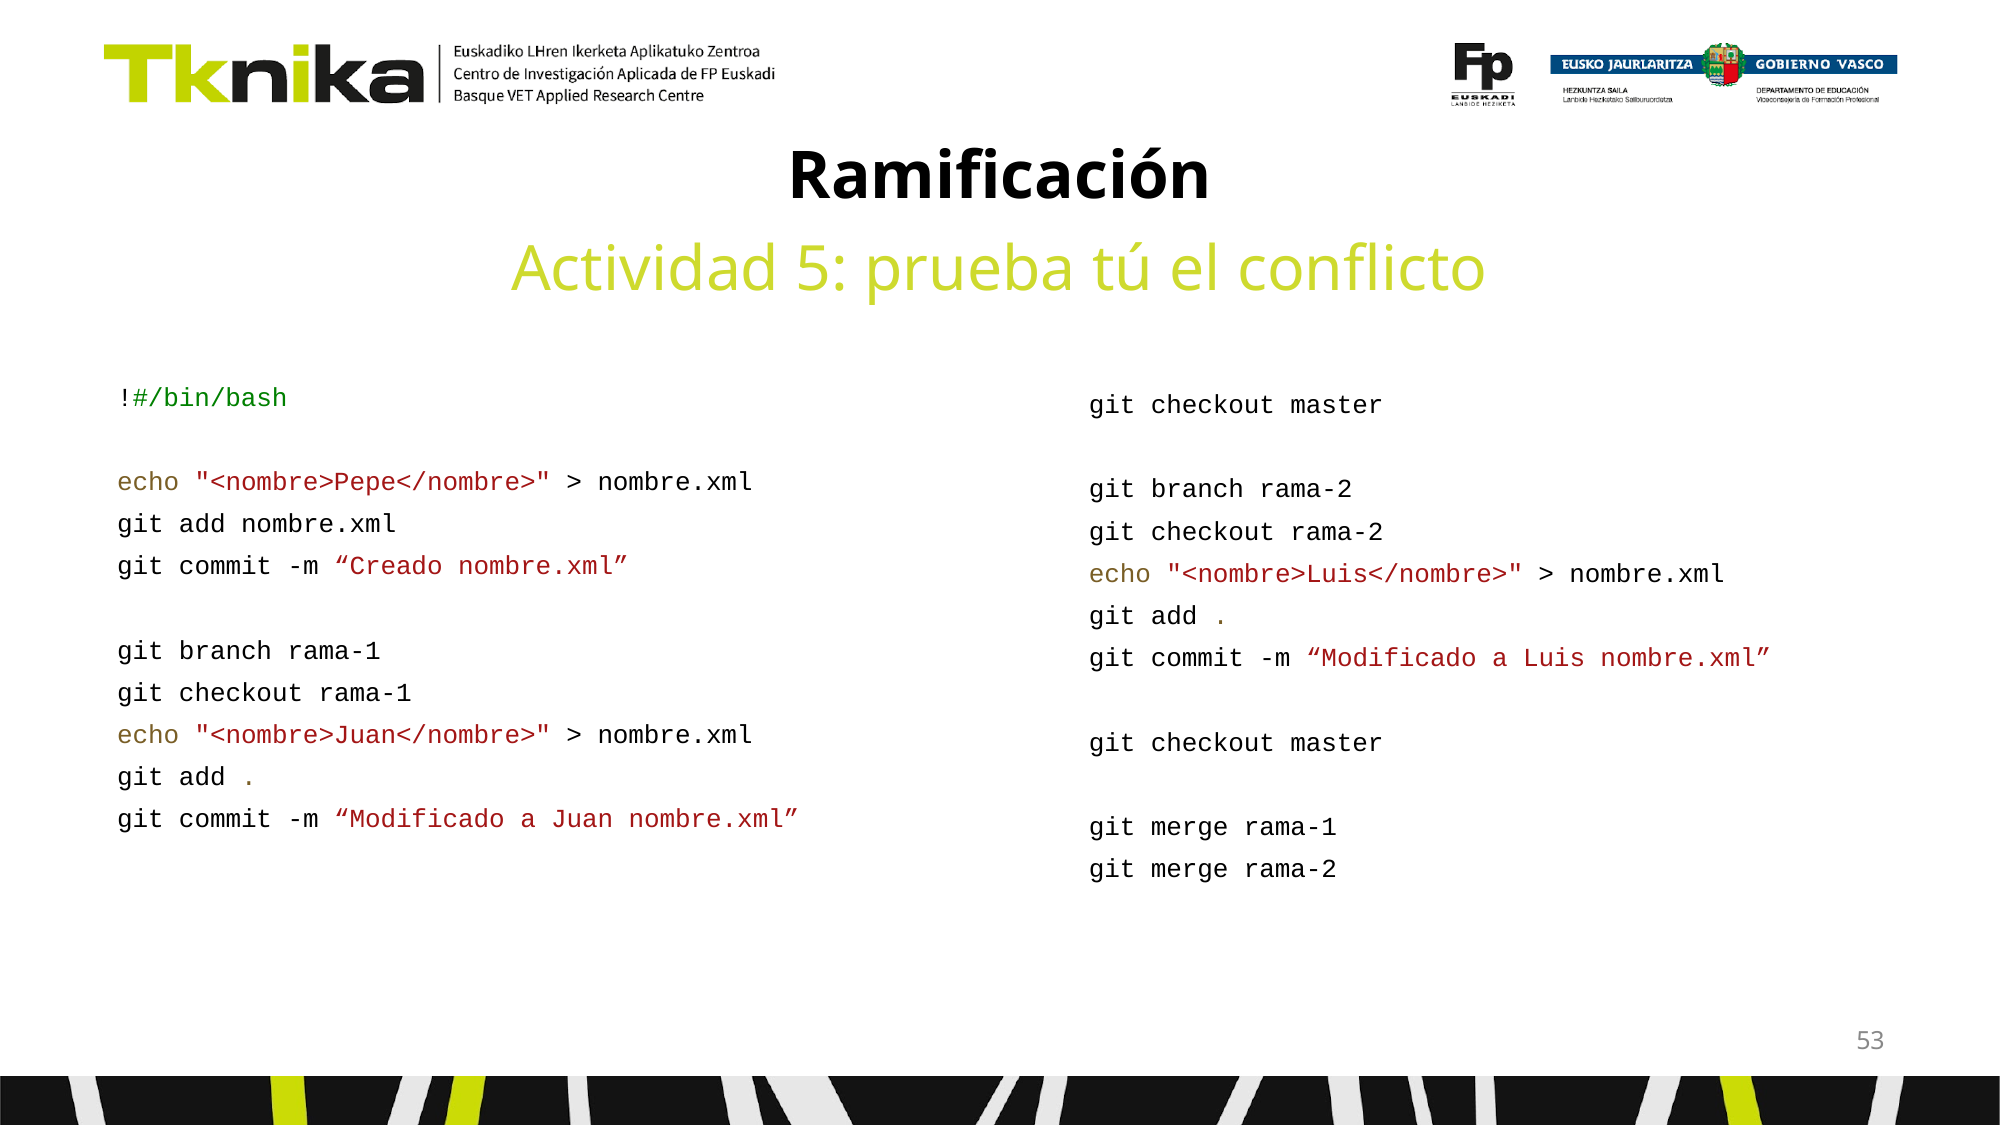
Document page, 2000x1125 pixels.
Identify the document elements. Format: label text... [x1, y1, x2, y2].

title Ramificación [99, 125, 1900, 220]
picture [102, 42, 1898, 106]
list !#/bin/bash echo "<nombre>Pepe</nombre>" > nombre.xml git add nombre.xml git commit -m “Creado nombre.xml” git branch rama-1 git checkout rama-1 echo "<nombre>Juan</nombre>" > nombre.xml git add . git commit -m “Modificado a Juan nombre.xml” [102, 361, 882, 988]
picture [0, 1076, 2000, 1125]
text_box git checkout master git branch rama-2 git checkout rama-2 echo "<nombre>Luis</nombre>" > nombre.xml git add . git commit -m “Modificado a Luis nombre.xml” git checkout master git merge rama-1 git merge rama-2 [1073, 361, 1861, 898]
list Actividad 5: prueba tú el conflicto [102, 219, 1898, 325]
slide_number ‹#› [1433, 1011, 1900, 1072]
